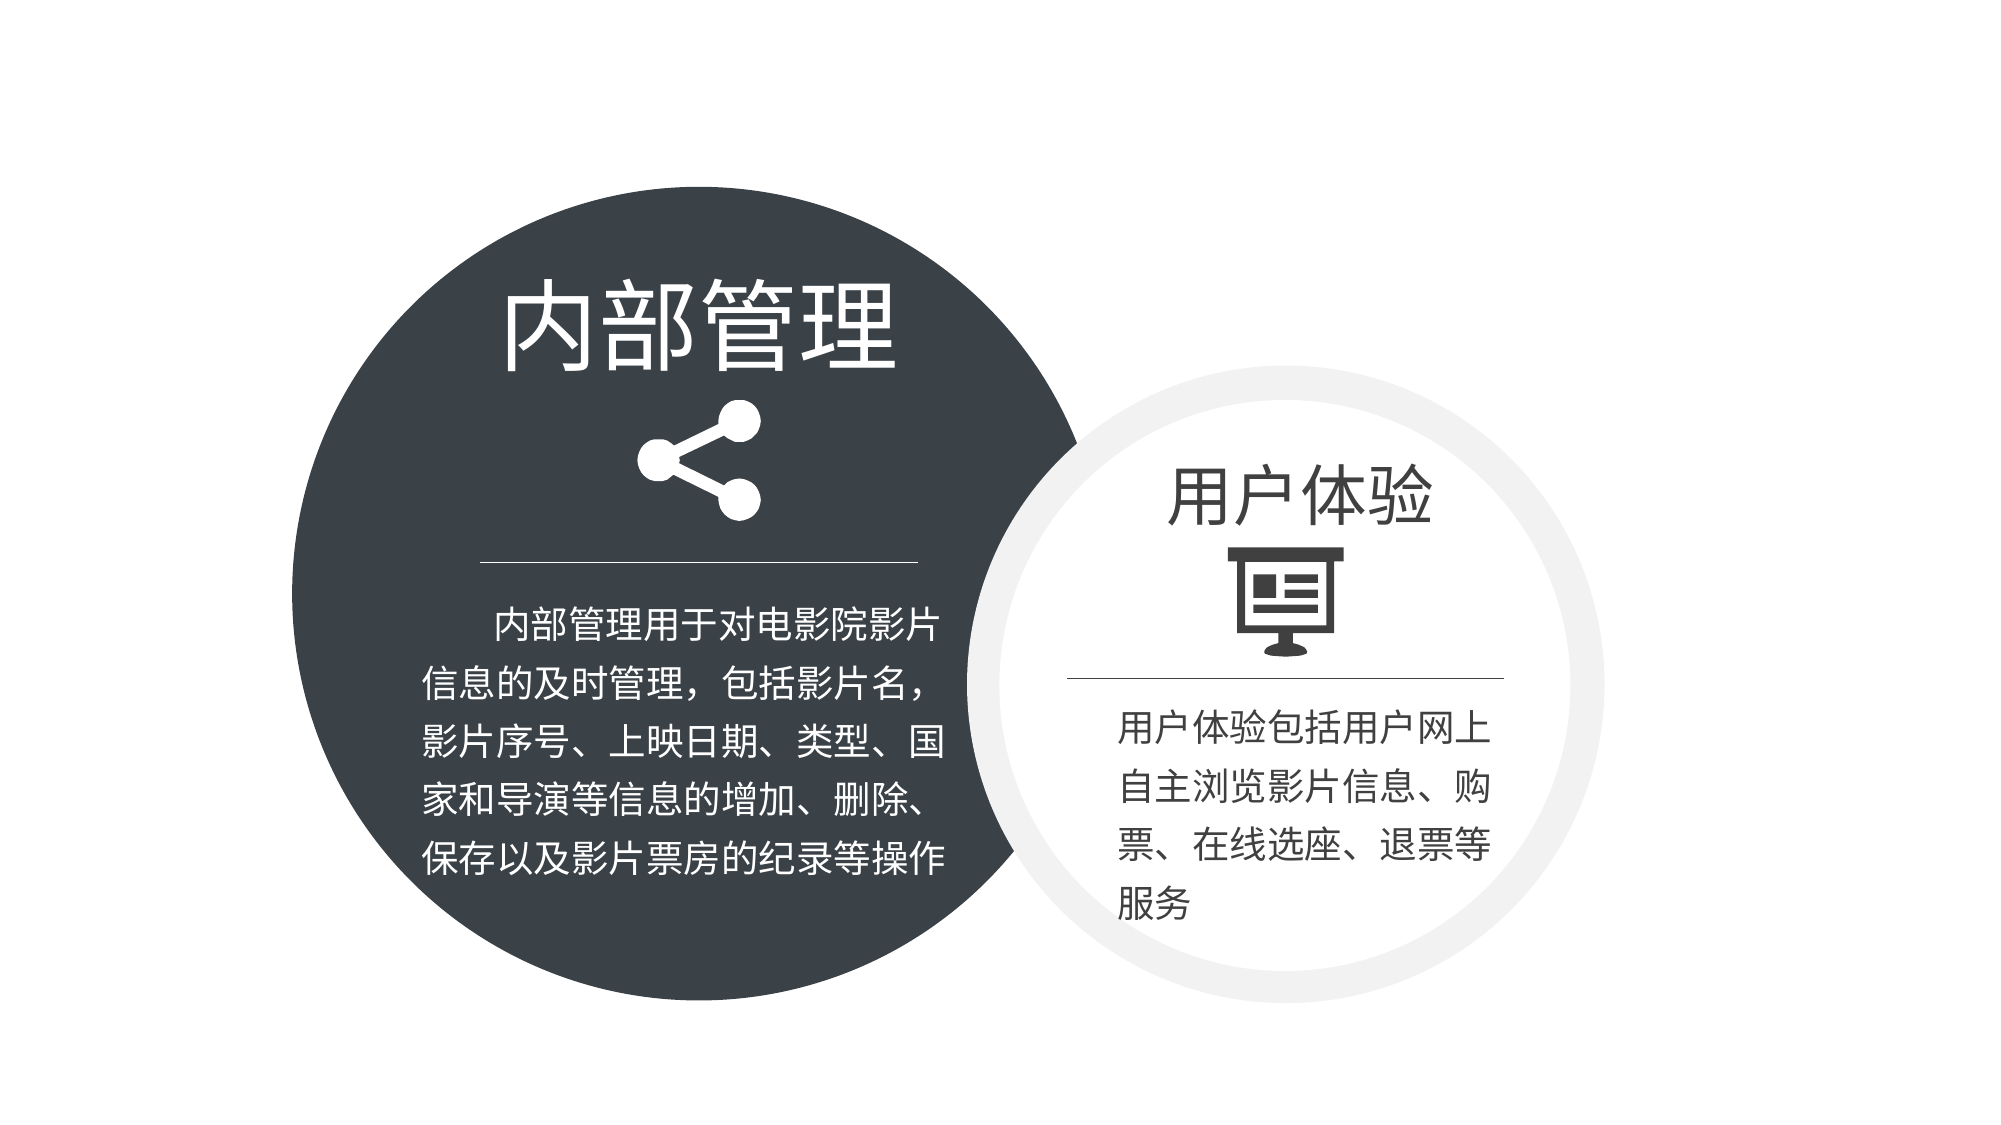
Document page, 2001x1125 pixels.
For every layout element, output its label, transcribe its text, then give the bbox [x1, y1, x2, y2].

text_box [291, 266, 1037, 873]
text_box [966, 365, 1605, 1004]
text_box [1227, 547, 1344, 657]
text_box [637, 400, 761, 521]
text_box [470, 185, 928, 256]
text_box 内部管理 [455, 256, 942, 392]
text_box 内部管理用于对电影院影片信息的及时管理，包括影片名，影片序号、上映日期、类型、国家和导演等信息的增加、删除、保存以及影片票房的纪录等操作 [401, 582, 966, 886]
text_box [414, 886, 966, 1002]
